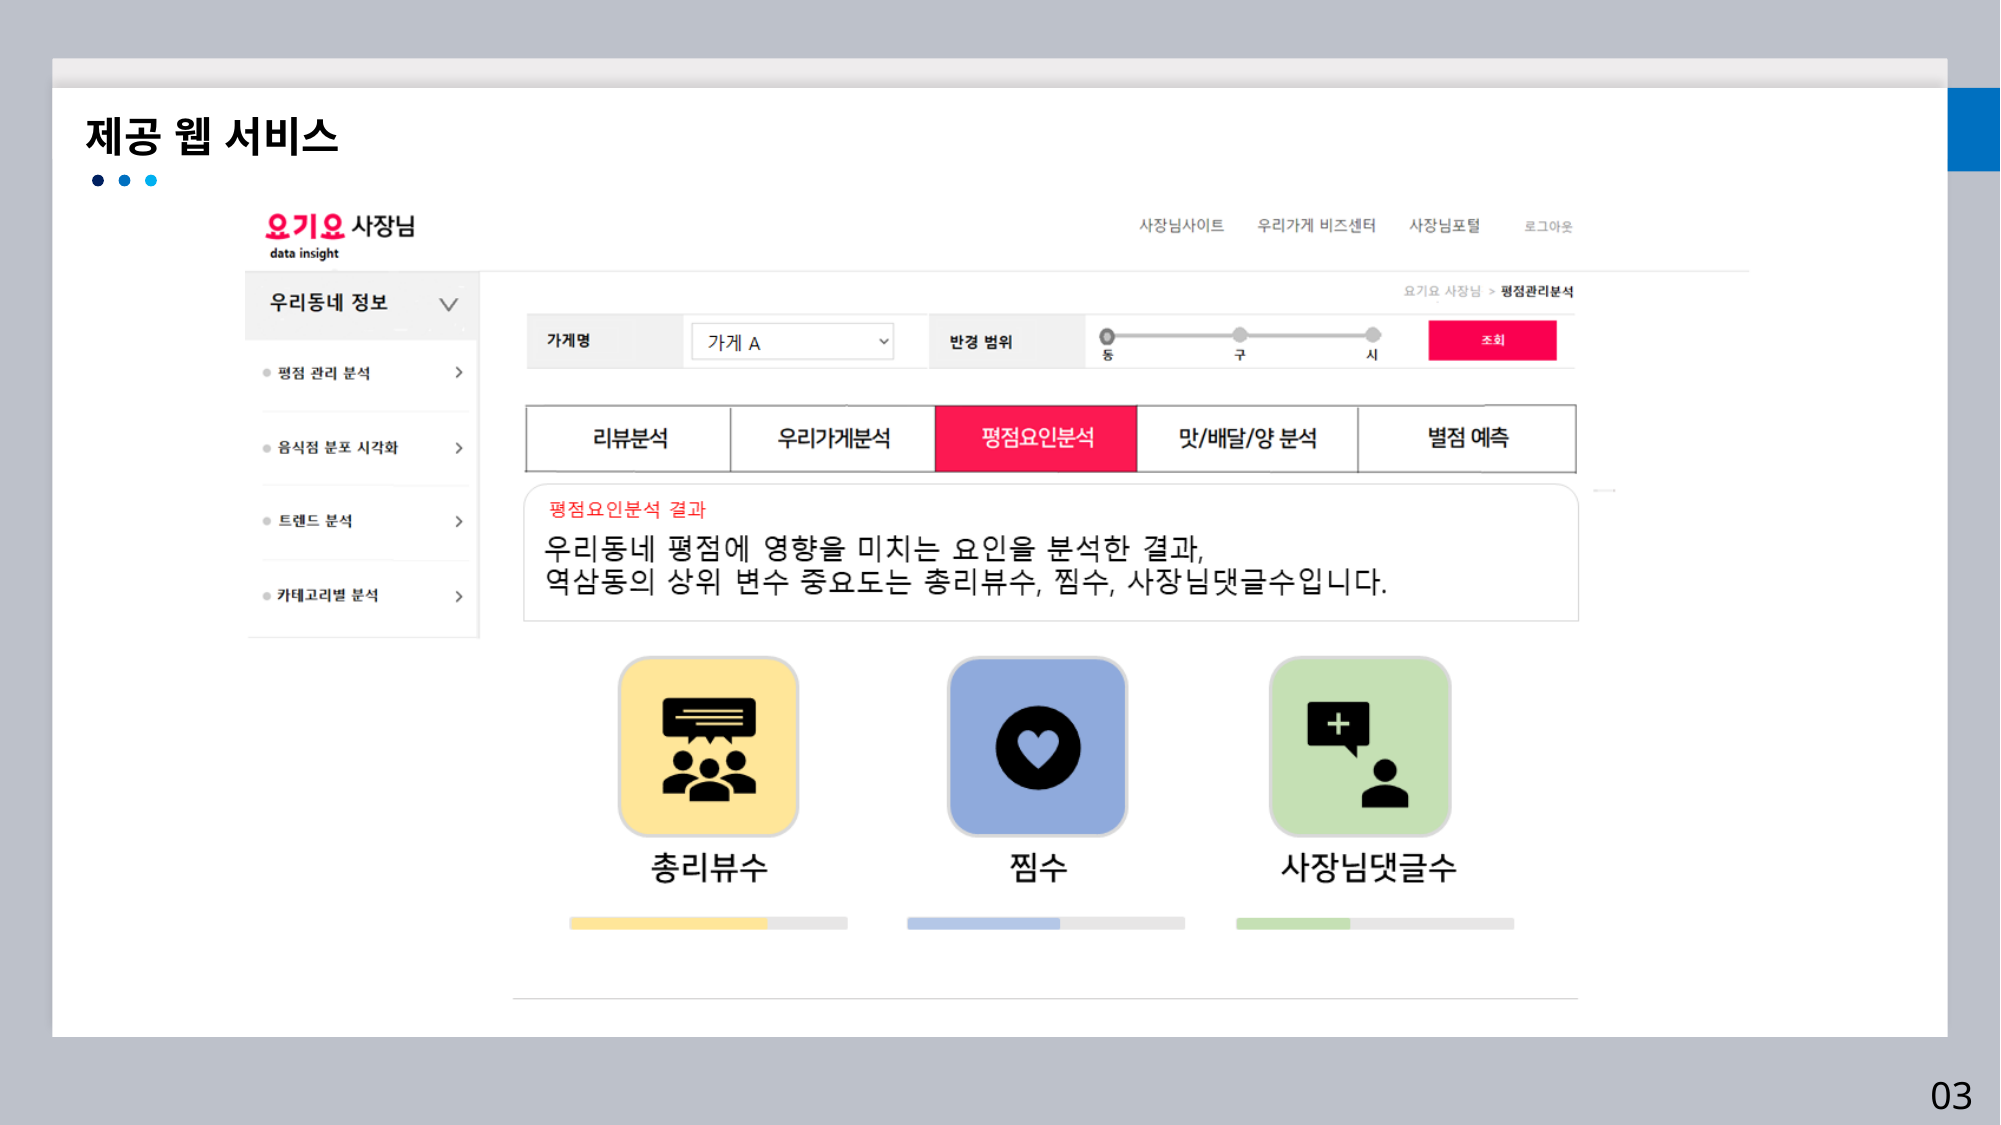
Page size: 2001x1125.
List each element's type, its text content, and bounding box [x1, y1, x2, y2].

text_box 03 [1915, 1064, 1998, 1125]
picture [245, 186, 1755, 1036]
text_box [117, 173, 132, 188]
text_box 제공 웹 서비스 [70, 103, 355, 169]
text_box [1947, 87, 2000, 172]
text_box [90, 173, 105, 188]
text_box [143, 173, 158, 188]
